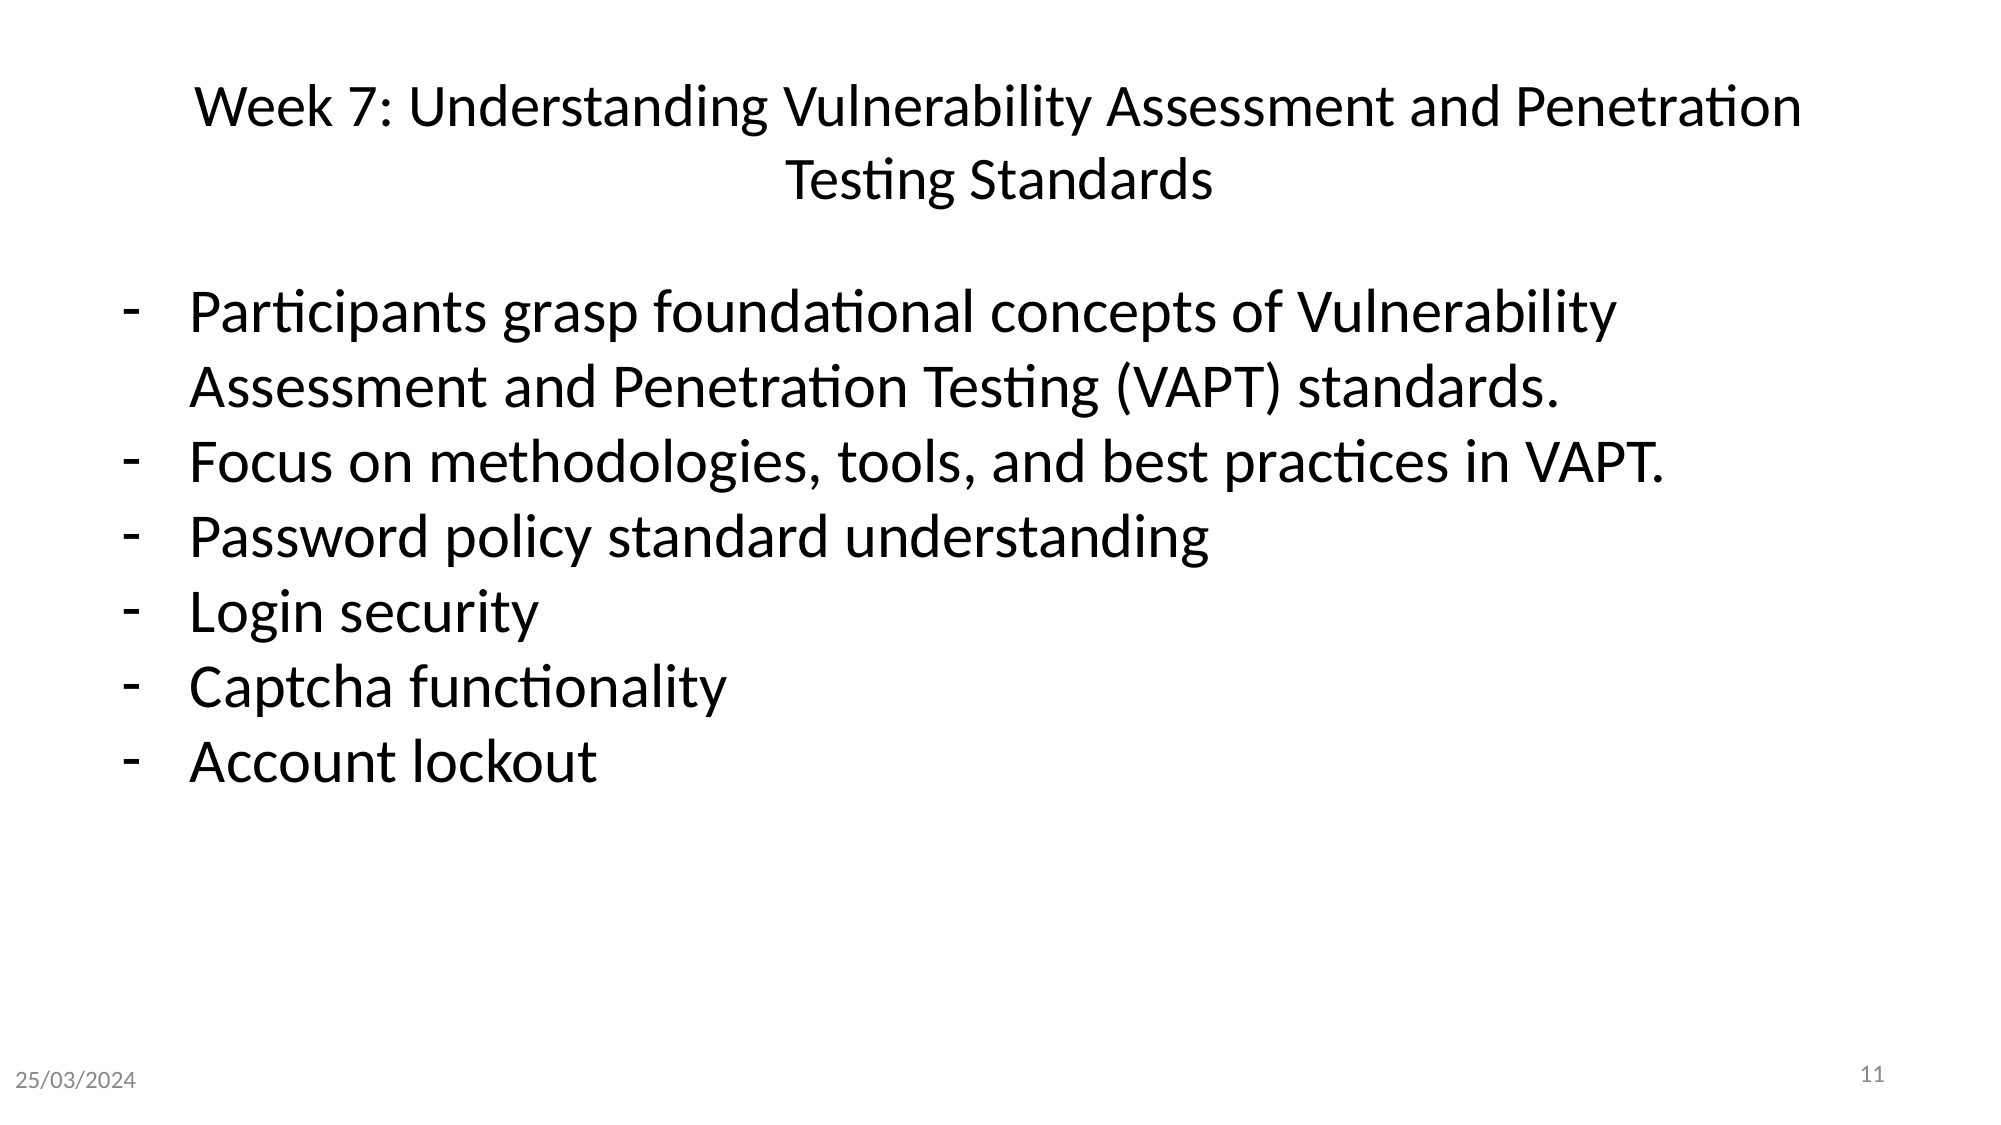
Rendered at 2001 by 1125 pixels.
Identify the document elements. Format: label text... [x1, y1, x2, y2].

title Week 7: Understanding Vulnerability Assessment and Penetration Testing Standards [99, 45, 1900, 233]
slide_number ‹#› [1433, 1042, 1900, 1103]
list Participants grasp foundational concepts of Vulnerability Assessment and Penetration Testing (VAPT) standards. Focus on methodologies, tools, and best practices in VAPT. Password policy standard understanding Login security Captcha functionality Account lockout [99, 262, 1900, 1005]
text_box 25/03/2024 [0, 1042, 493, 1109]
